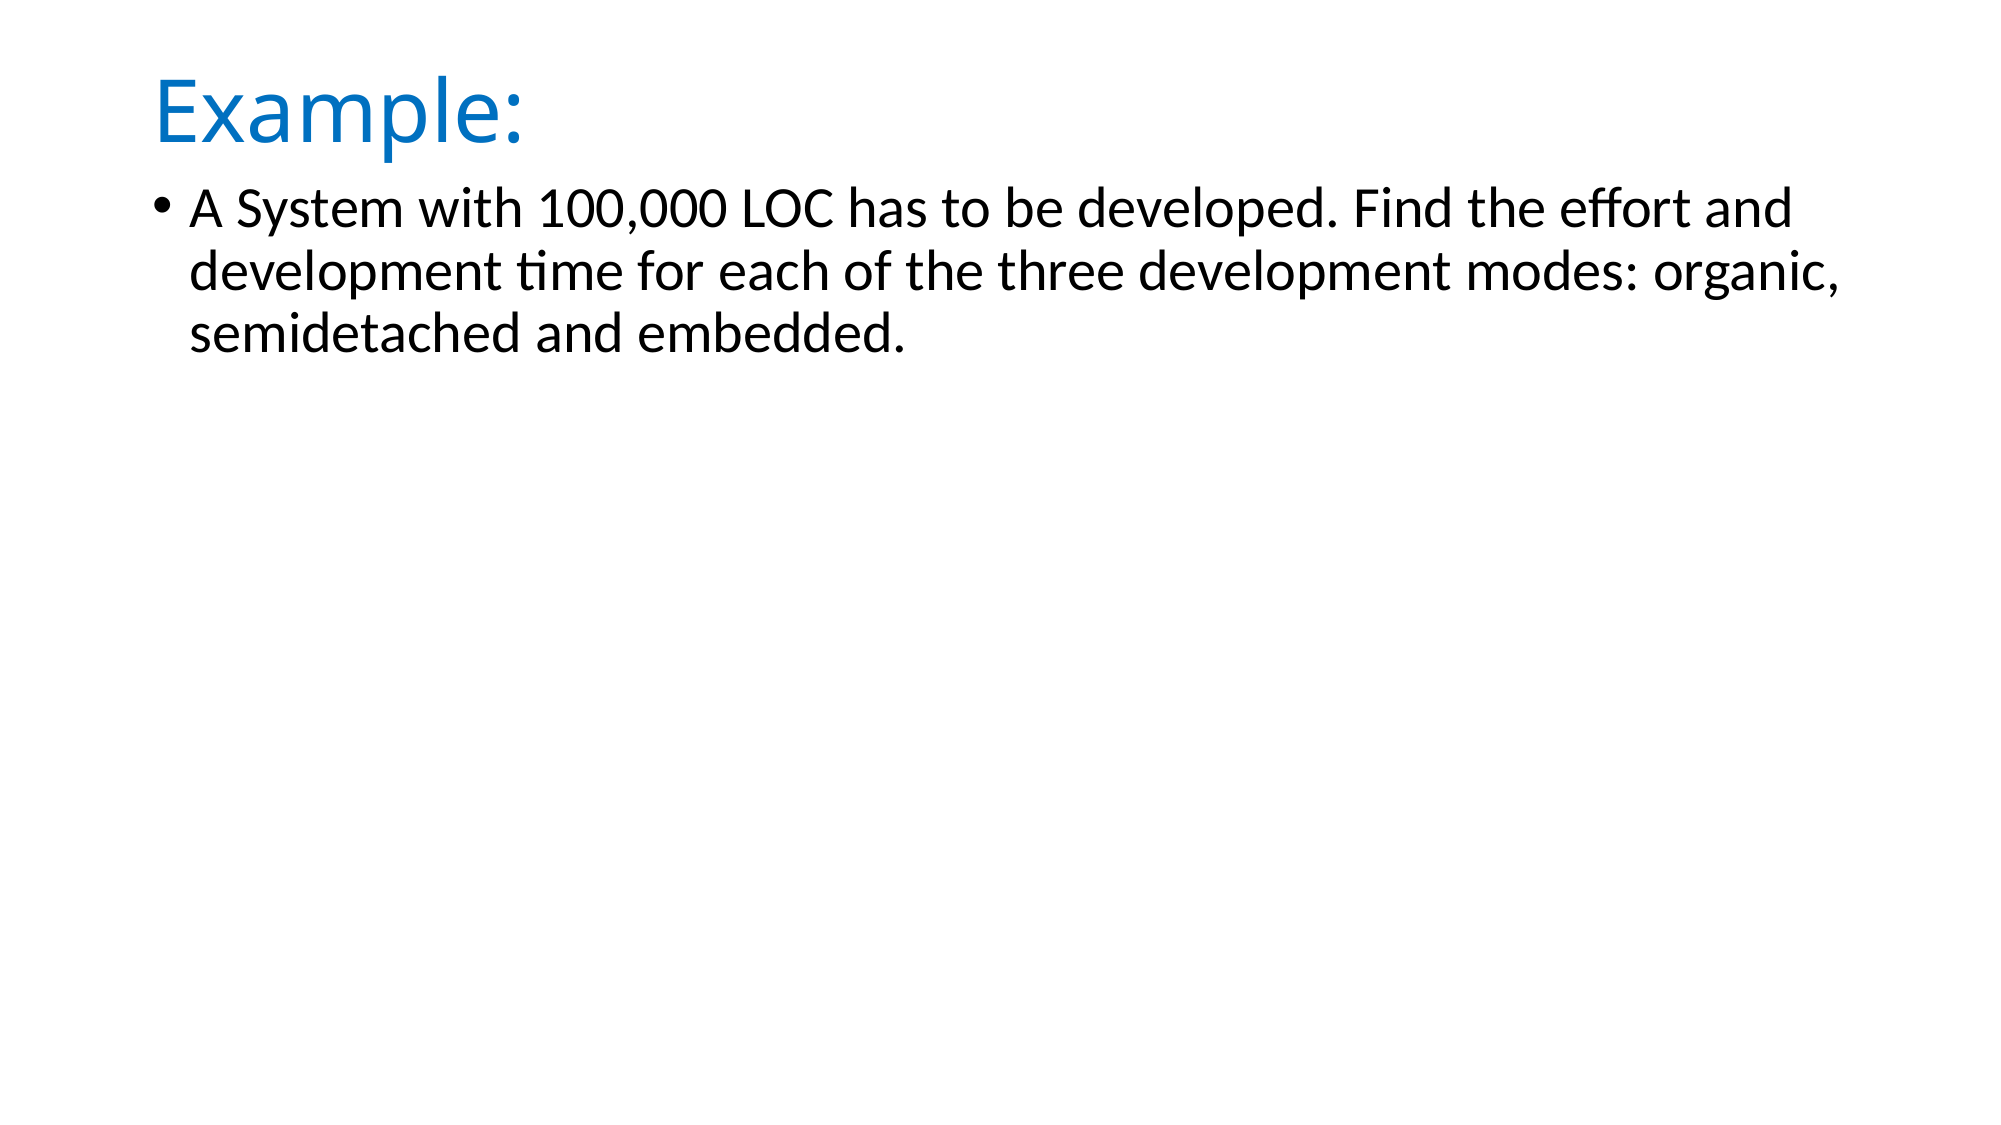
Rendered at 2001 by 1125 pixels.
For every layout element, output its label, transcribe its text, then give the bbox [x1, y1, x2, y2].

list A System with 100,000 LOC has to be developed. Find the effort and development time for each of the three development modes: organic, semidetached and embedded. [137, 169, 1863, 1014]
title Example: [137, 59, 1863, 169]
